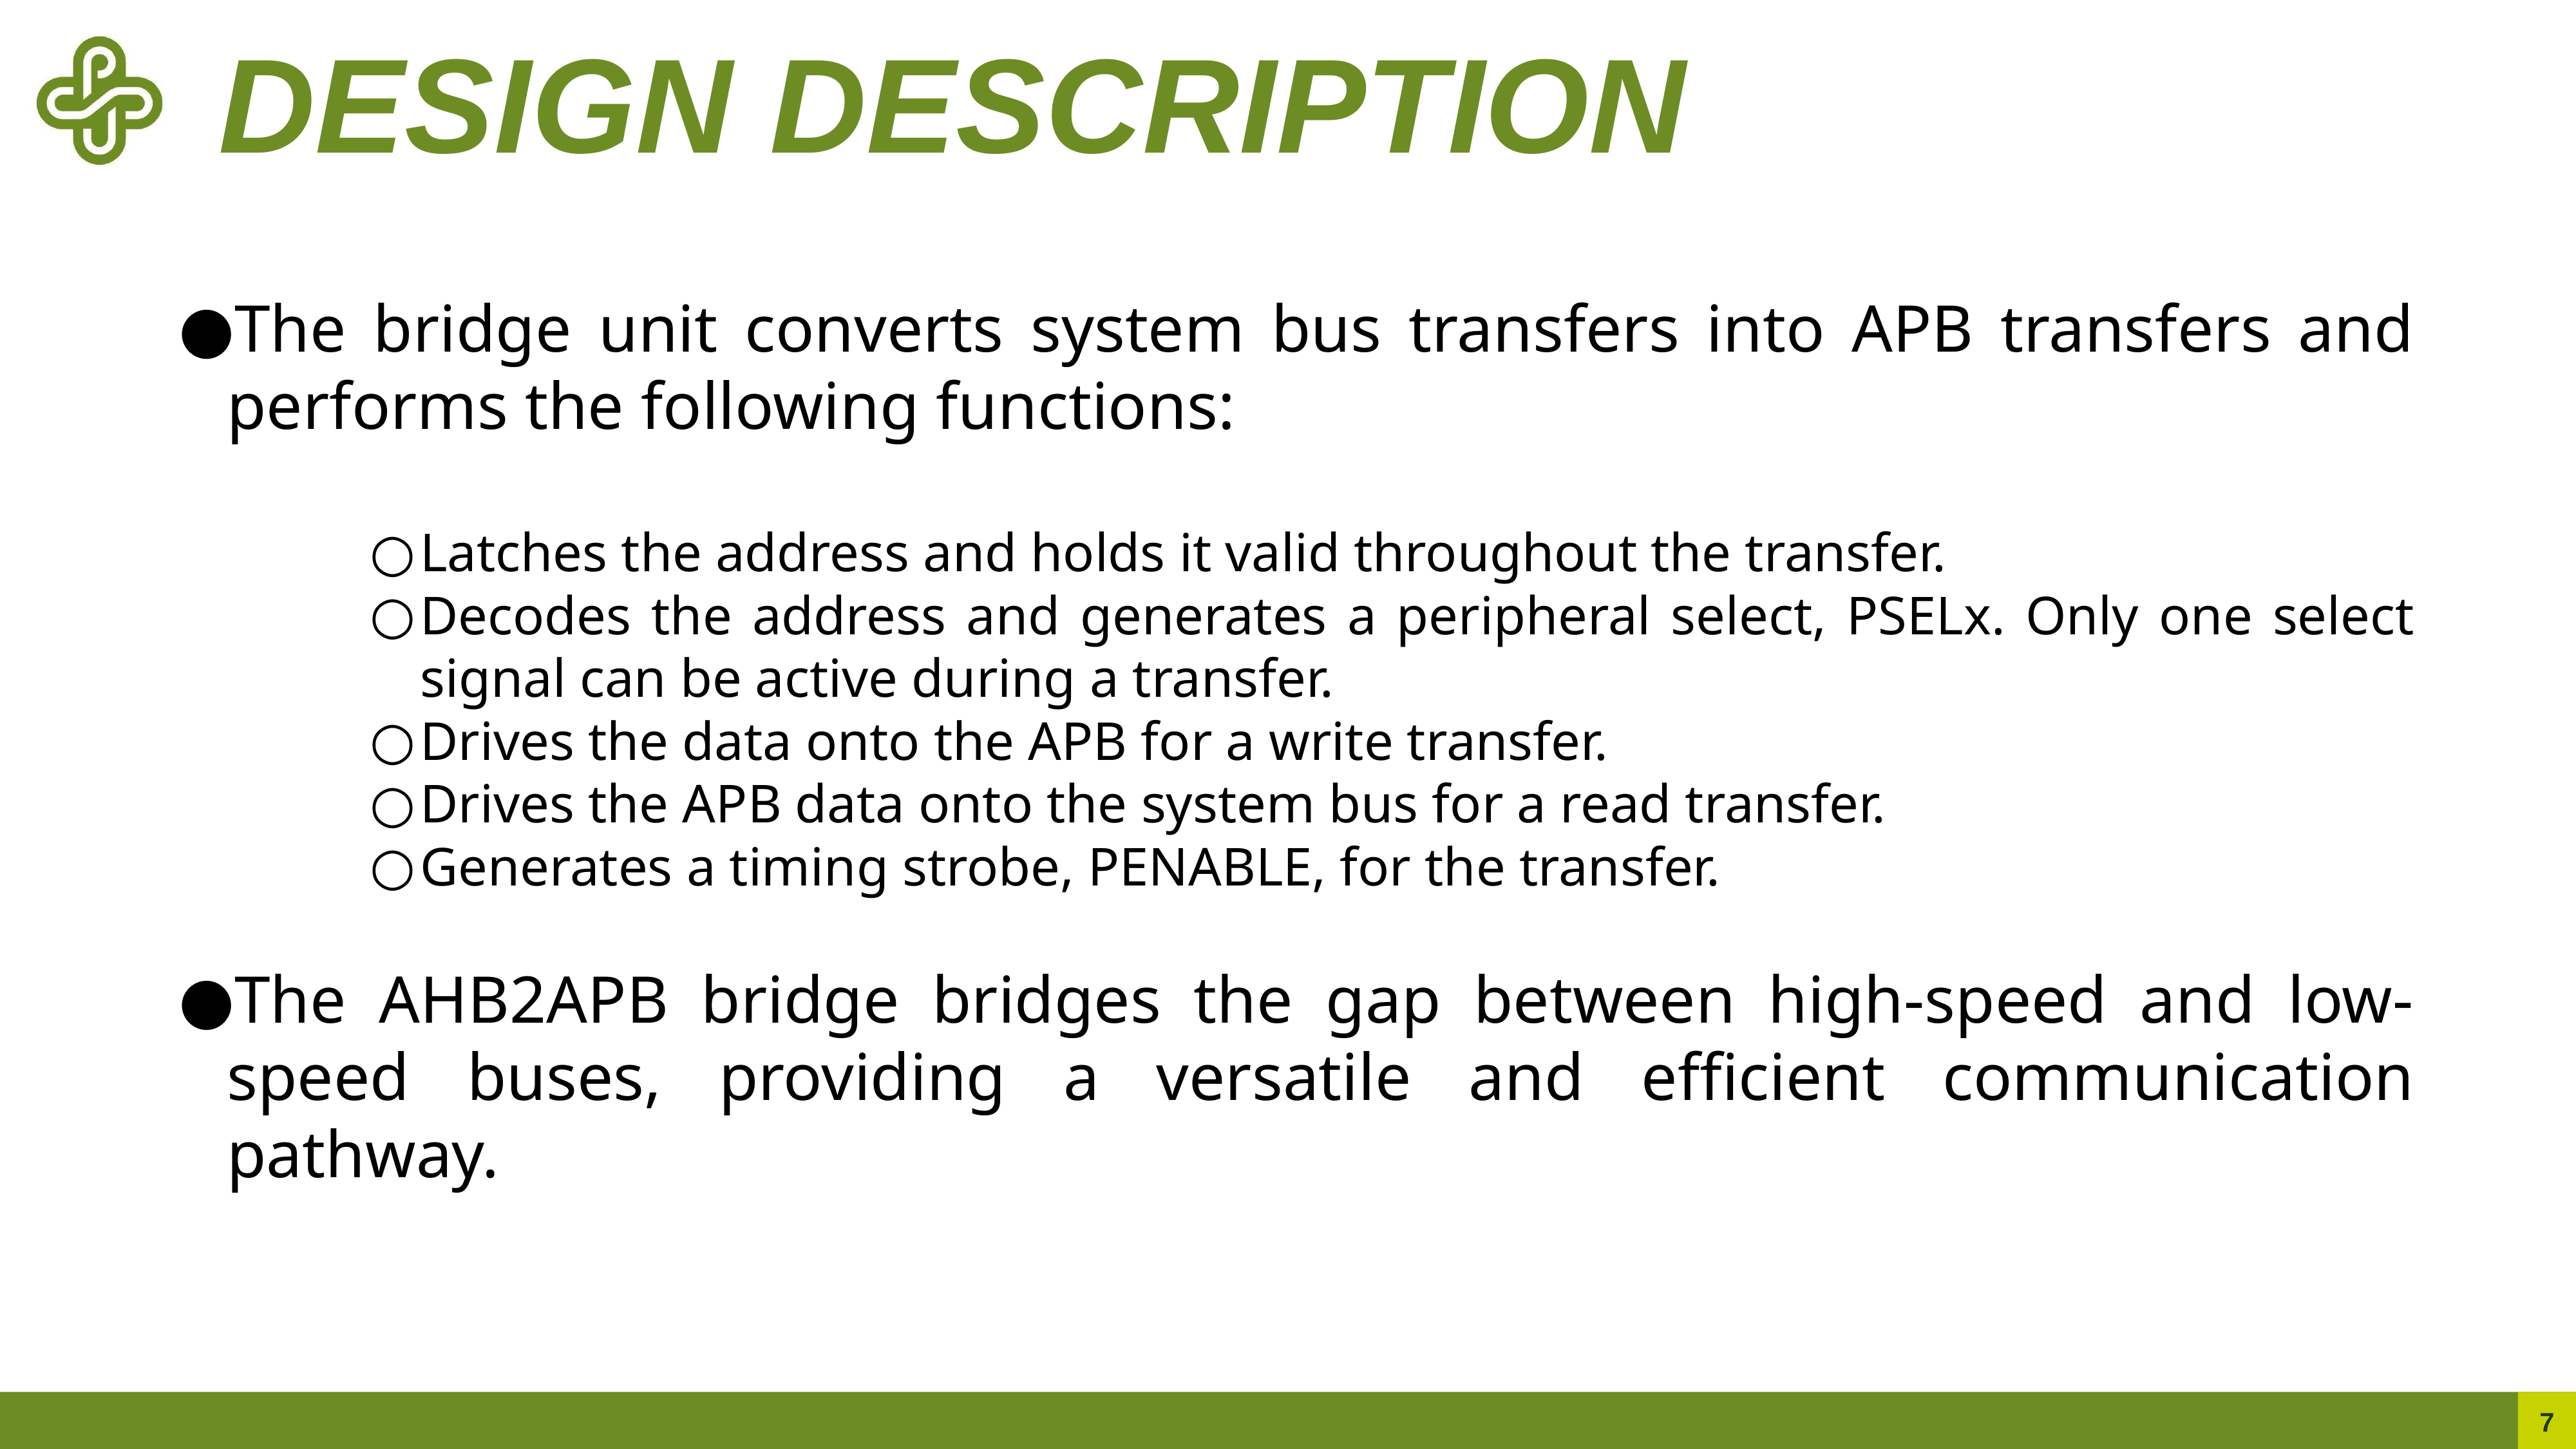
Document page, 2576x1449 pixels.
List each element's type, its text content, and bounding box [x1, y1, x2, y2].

picture [31, 30, 169, 169]
text_box ‹#› [2517, 1392, 2576, 1449]
text_box DESIGN DESCRIPTION [144, 31, 1789, 191]
text_box [0, 1392, 2517, 1449]
text_box The bridge unit converts system bus transfers into APB transfers and performs the following functions: Latches the address and holds it valid throughout the transfer. Decodes the address and generates a peripheral select, PSELx. Only one select signal can be active during a transfer. Drives the data onto the APB for a write transfer. Drives the APB data onto the system bus for a read transfer. Generates a timing strobe, PENABLE, for the transfer. The AHB2APB bridge bridges the gap between high-speed and low-speed buses, providing a versatile and efficient communication pathway. [169, 278, 2425, 1334]
